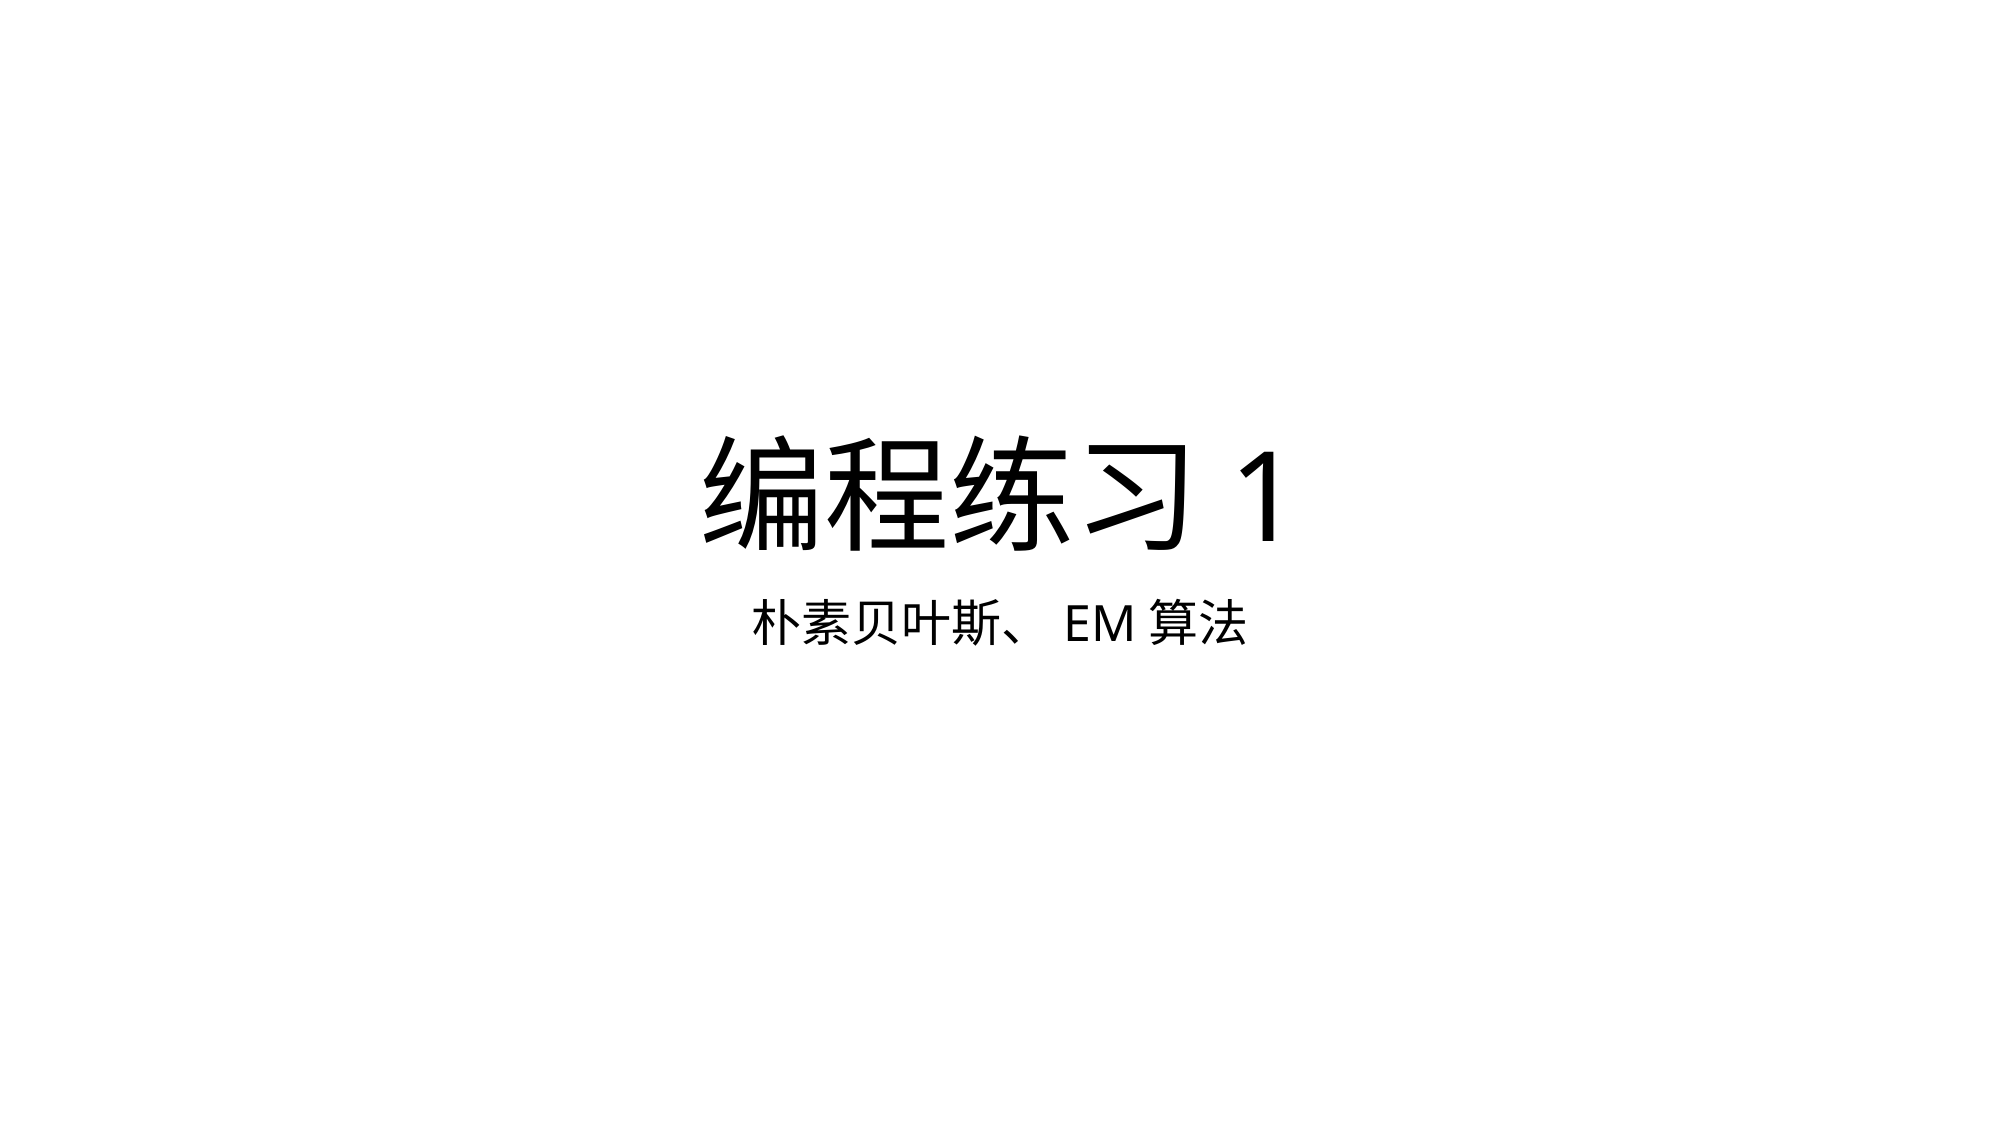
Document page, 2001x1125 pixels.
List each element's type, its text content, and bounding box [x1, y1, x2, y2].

title 编程练习1 [249, 184, 1750, 576]
subtitle 朴素贝叶斯、EM算法 [249, 590, 1750, 863]
